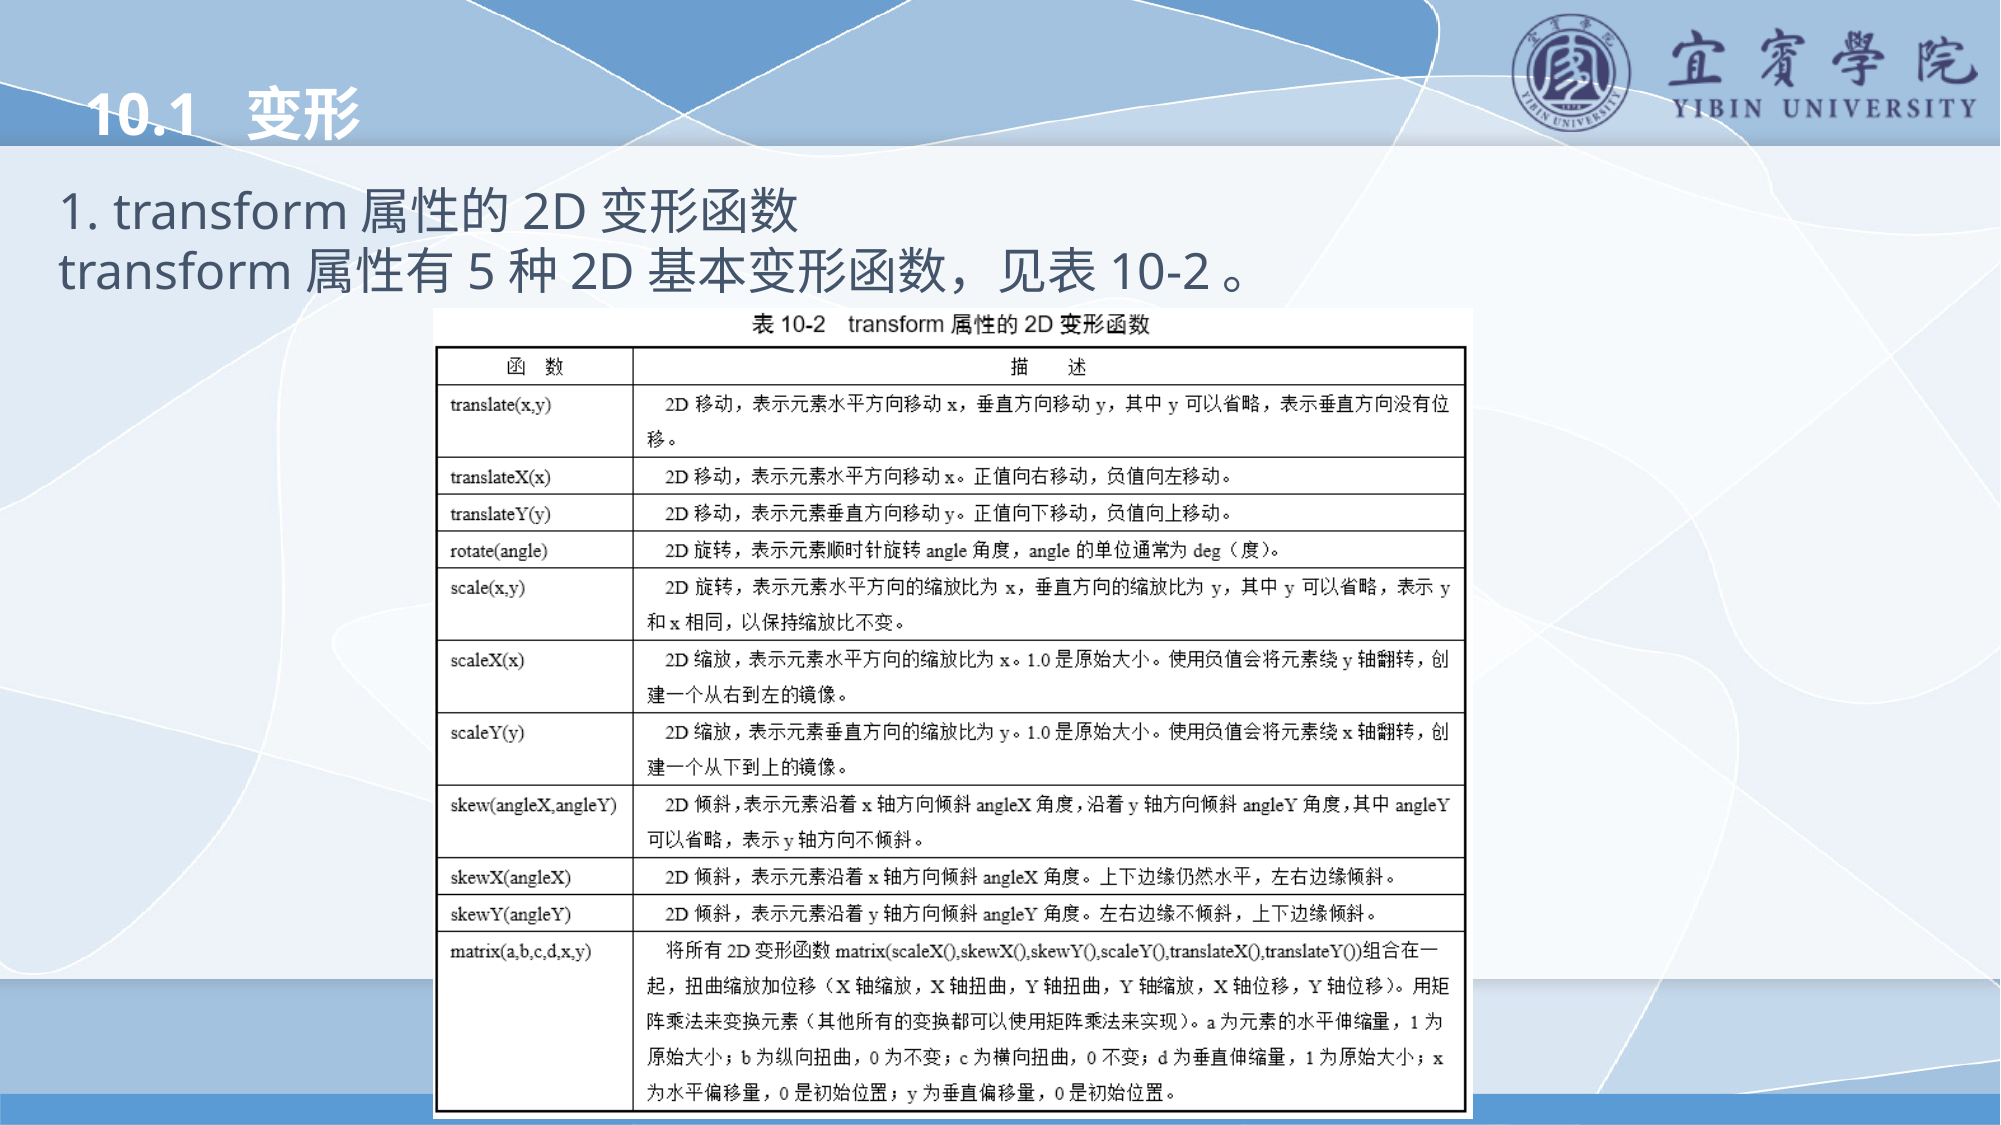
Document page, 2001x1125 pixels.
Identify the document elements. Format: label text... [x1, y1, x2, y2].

picture [1510, 12, 1978, 134]
picture [433, 308, 1473, 1119]
text_box 1. transform属性的2D变形函数 transform属性有5种2D基本变形函数，见表10-2。 [43, 171, 1851, 307]
text_box 10.1 变形 [67, 67, 1142, 156]
text_box [0, 1093, 2000, 1125]
